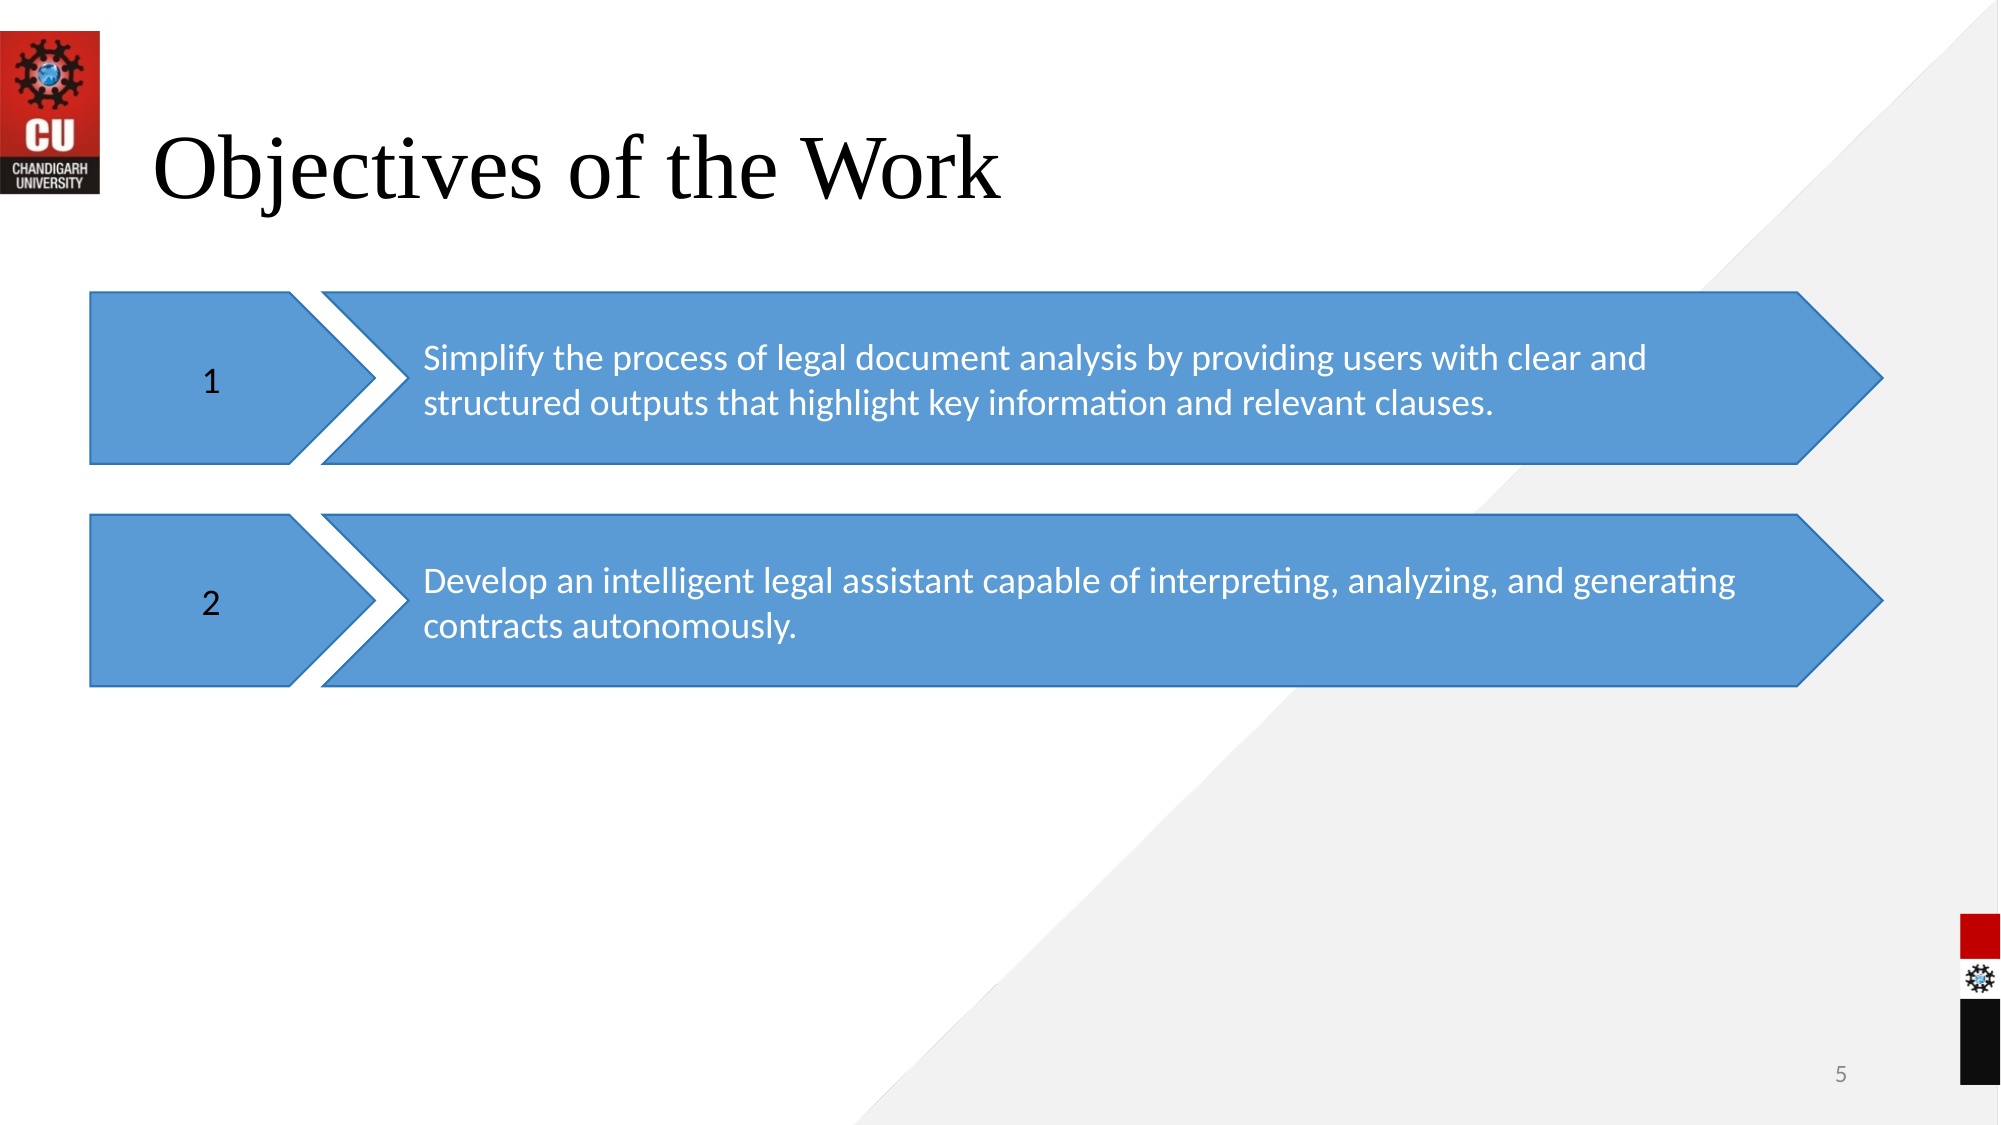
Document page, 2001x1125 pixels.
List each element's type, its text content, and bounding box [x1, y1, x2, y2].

picture [0, 0, 2001, 1125]
slide_number 5 [1412, 1042, 1863, 1103]
title Objectives of the Work [137, 59, 1863, 278]
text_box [90, 514, 1883, 687]
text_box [90, 292, 1883, 464]
